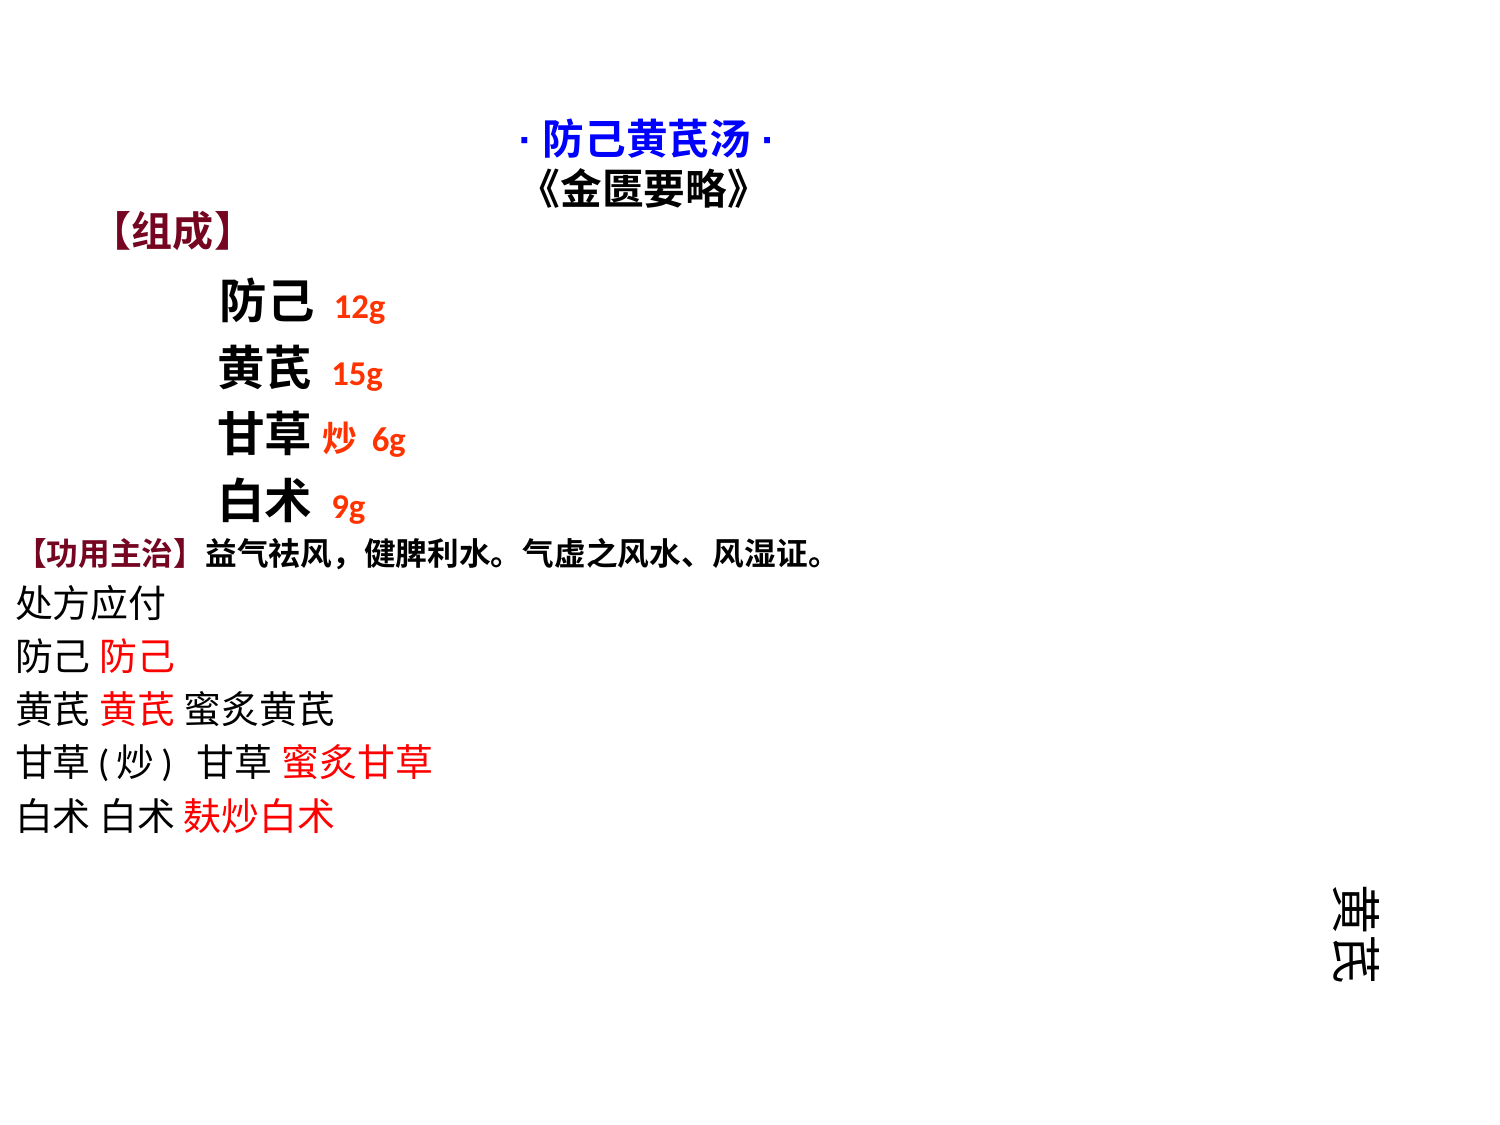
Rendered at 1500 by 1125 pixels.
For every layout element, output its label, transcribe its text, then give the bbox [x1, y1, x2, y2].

text_box ·防己黄芪汤· 《金匮要略》 [503, 105, 891, 271]
list 【组成】 防己 12g 黄芪 15g 甘草 炒 6g 白术 9g 【功用主治】益气祛风，健脾利水。气虚之风水、风湿证。 处方应付 防己 防己 黄芪 黄芪 蜜炙黄芪 甘草(炒) 甘草 蜜炙甘草 白术 白术 麸炒白术 [0, 101, 1451, 988]
text_box 黄芪 [1305, 869, 1396, 1024]
